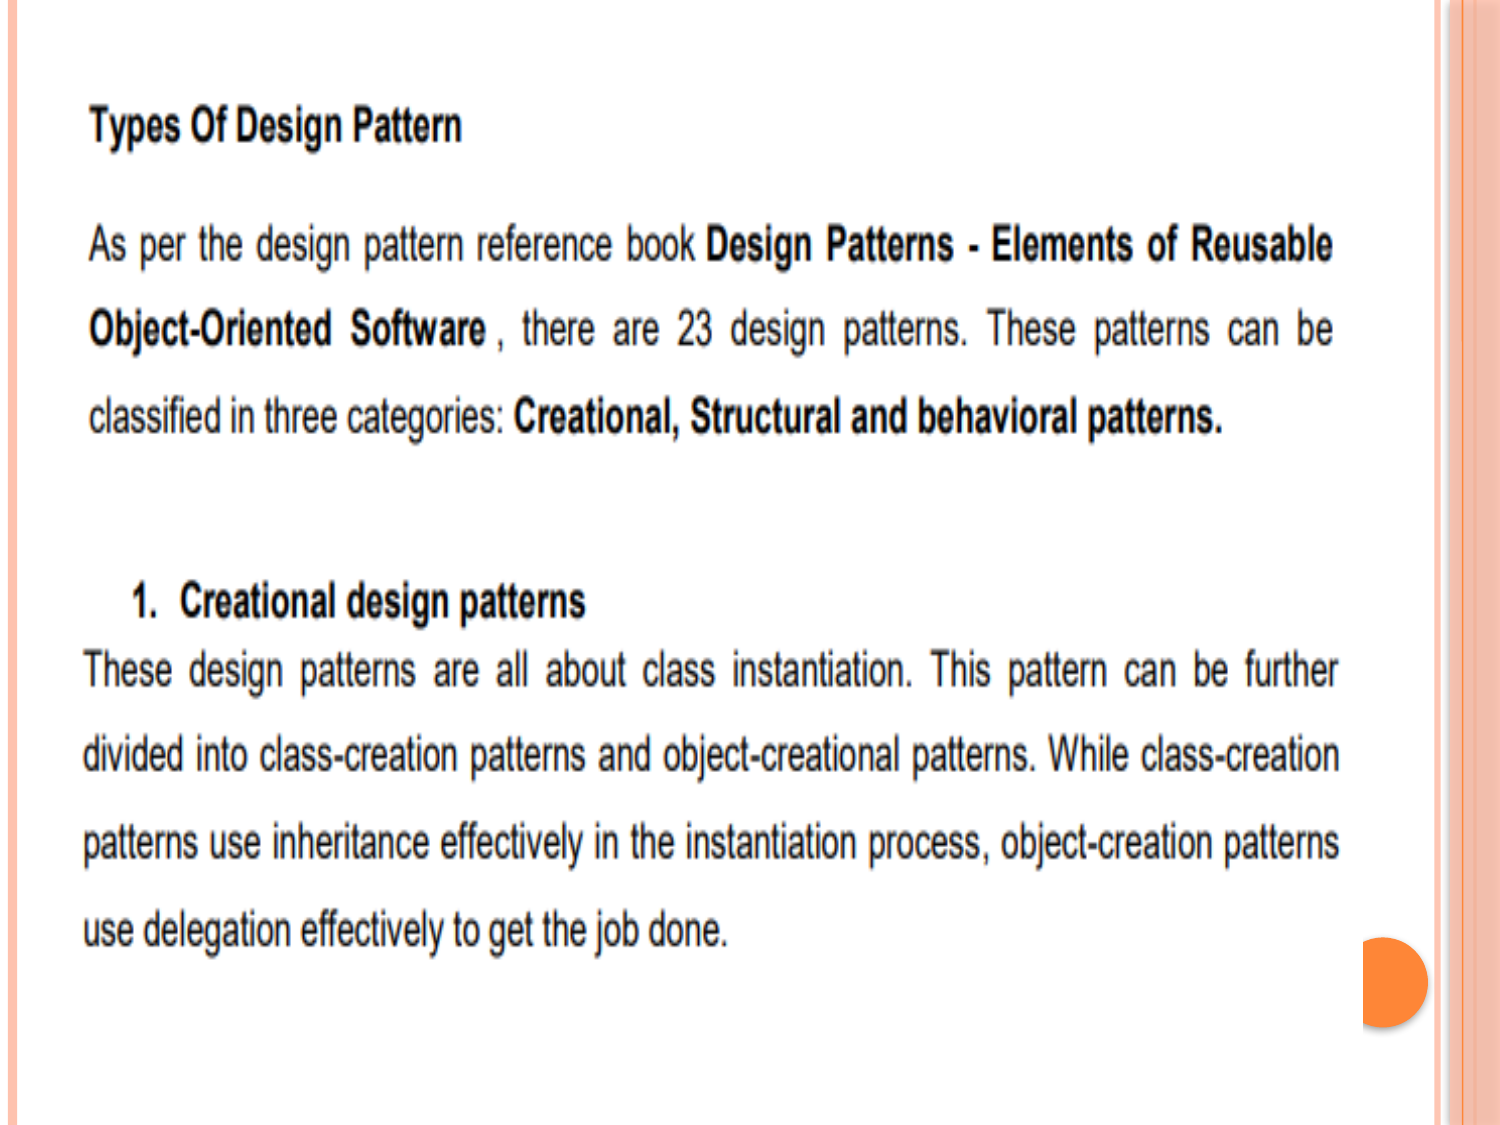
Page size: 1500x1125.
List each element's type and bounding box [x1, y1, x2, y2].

list [36, 99, 1363, 1038]
